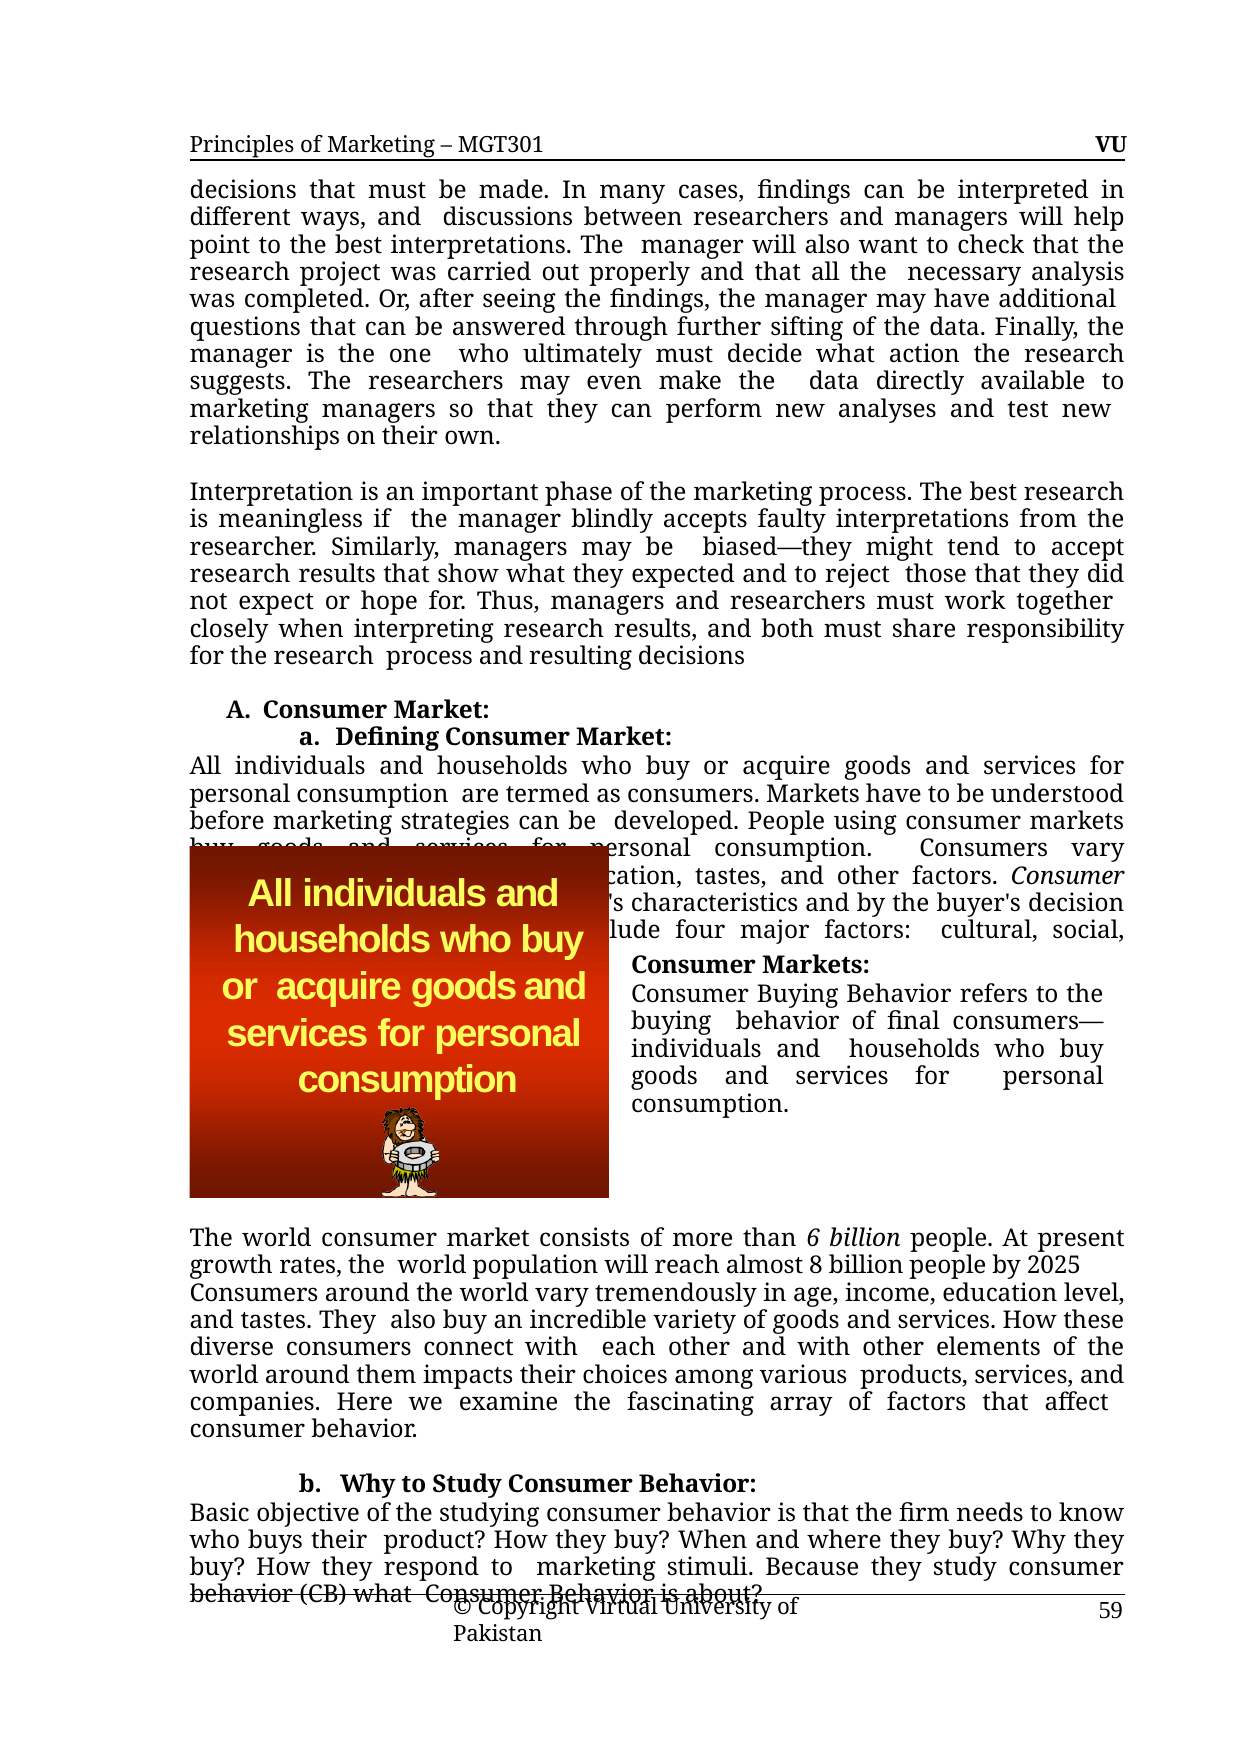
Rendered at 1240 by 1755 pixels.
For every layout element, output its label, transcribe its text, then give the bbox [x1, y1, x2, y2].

text_box Consumer Markets: Consumer Buying Behavior refers to the buying behavior of final consumers—individuals and households who buy goods and services for personal consumption. [628, 950, 1105, 1117]
text_box 59 [1096, 1608, 1125, 1624]
text_box All individuals and households who buy or acquire goods and services for personal consumption [208, 867, 606, 1101]
text_box © Copyright Virtual University of Pakistan [451, 1608, 825, 1646]
text_box The world consumer market consists of more than 6 billion people. At present growth rates, the world population will reach almost 8 billion people by 2025 Consumers around the world vary tremendously in age, income, education level, and tastes. They also buy an incredible variety of goods and services. How these diverse consumers connect with each other and with other elements of the world around them impacts their choices among various products, services, and companies. Here we examine the fascinating array of factors that affect consumer behavior. b. Why to Study Consumer Behavior: Basic objective of the studying consumer behavior is that the firm needs to know who buys their product? How they buy? When and where they buy? Why they buy? How they respond to marketing stimuli. Because they study consumer behavior (CB) what Consumer Behavior is about? [187, 1224, 1126, 1608]
text_box [189, 846, 609, 1198]
text_box [381, 1107, 440, 1197]
text_box Principles of Marketing – MGT301 VU decisions that must be made. In many cases, findings can be interpreted in different ways, and discussions between researchers and managers will help point to the best interpretations. The manager will also want to check that the research project was carried out properly and that all the necessary analysis was completed. Or, after seeing the findings, the manager may have additional questions that can be answered through further sifting of the data. Finally, the manager is the one who ultimately must decide what action the research suggests. The researchers may even make the data directly available to marketing managers so that they can perform new analyses and test new relationships on their own. Interpretation is an important phase of the marketing process. The best research is meaningless if the manager blindly accepts faulty interpretations from the researcher. Similarly, managers may be biased—they might tend to accept research results that show what they expected and to reject those that they did not expect or hope for. Thus, managers and researchers must work together closely when interpreting research results, and both must share responsibility for the research process and resulting decisions Consumer Market: Defining Consumer Market: All individuals and households who buy or acquire goods and services for personal consumption are termed as consumers. Markets have to be understood before marketing strategies can be developed. People using consumer markets buy goods and services for personal consumption. Consumers vary tremendously in age, income, education, tastes, and other factors. Consumer behavior is influenced by the buyer's characteristics and by the buyer's decision process. Buyer characteristics include four major factors: cultural, social, personal, and psychological. [187, 130, 1128, 971]
